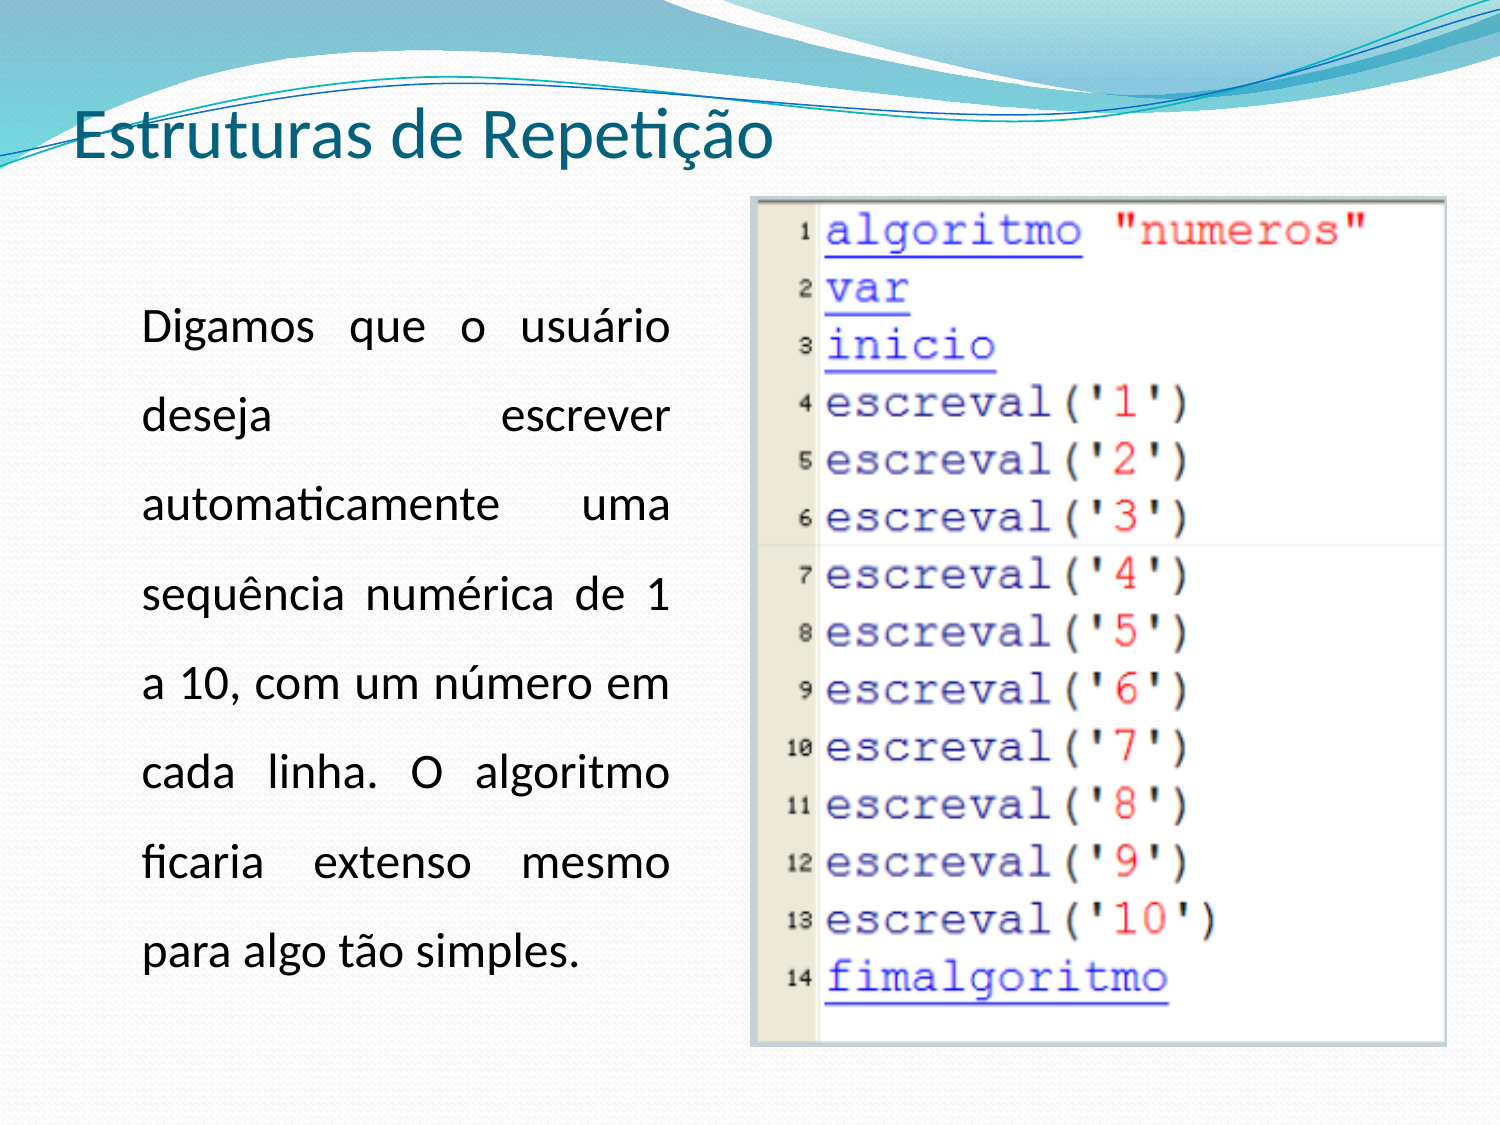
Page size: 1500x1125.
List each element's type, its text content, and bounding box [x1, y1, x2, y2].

picture [749, 195, 1448, 1047]
title Estruturas de Repetição [72, 19, 1423, 173]
list Digamos que o usuário deseja escrever automaticamente uma sequência numérica de 1 a 10, com um número em cada linha. O algoritmo ficaria extenso mesmo para algo tão simples. [76, 255, 687, 988]
